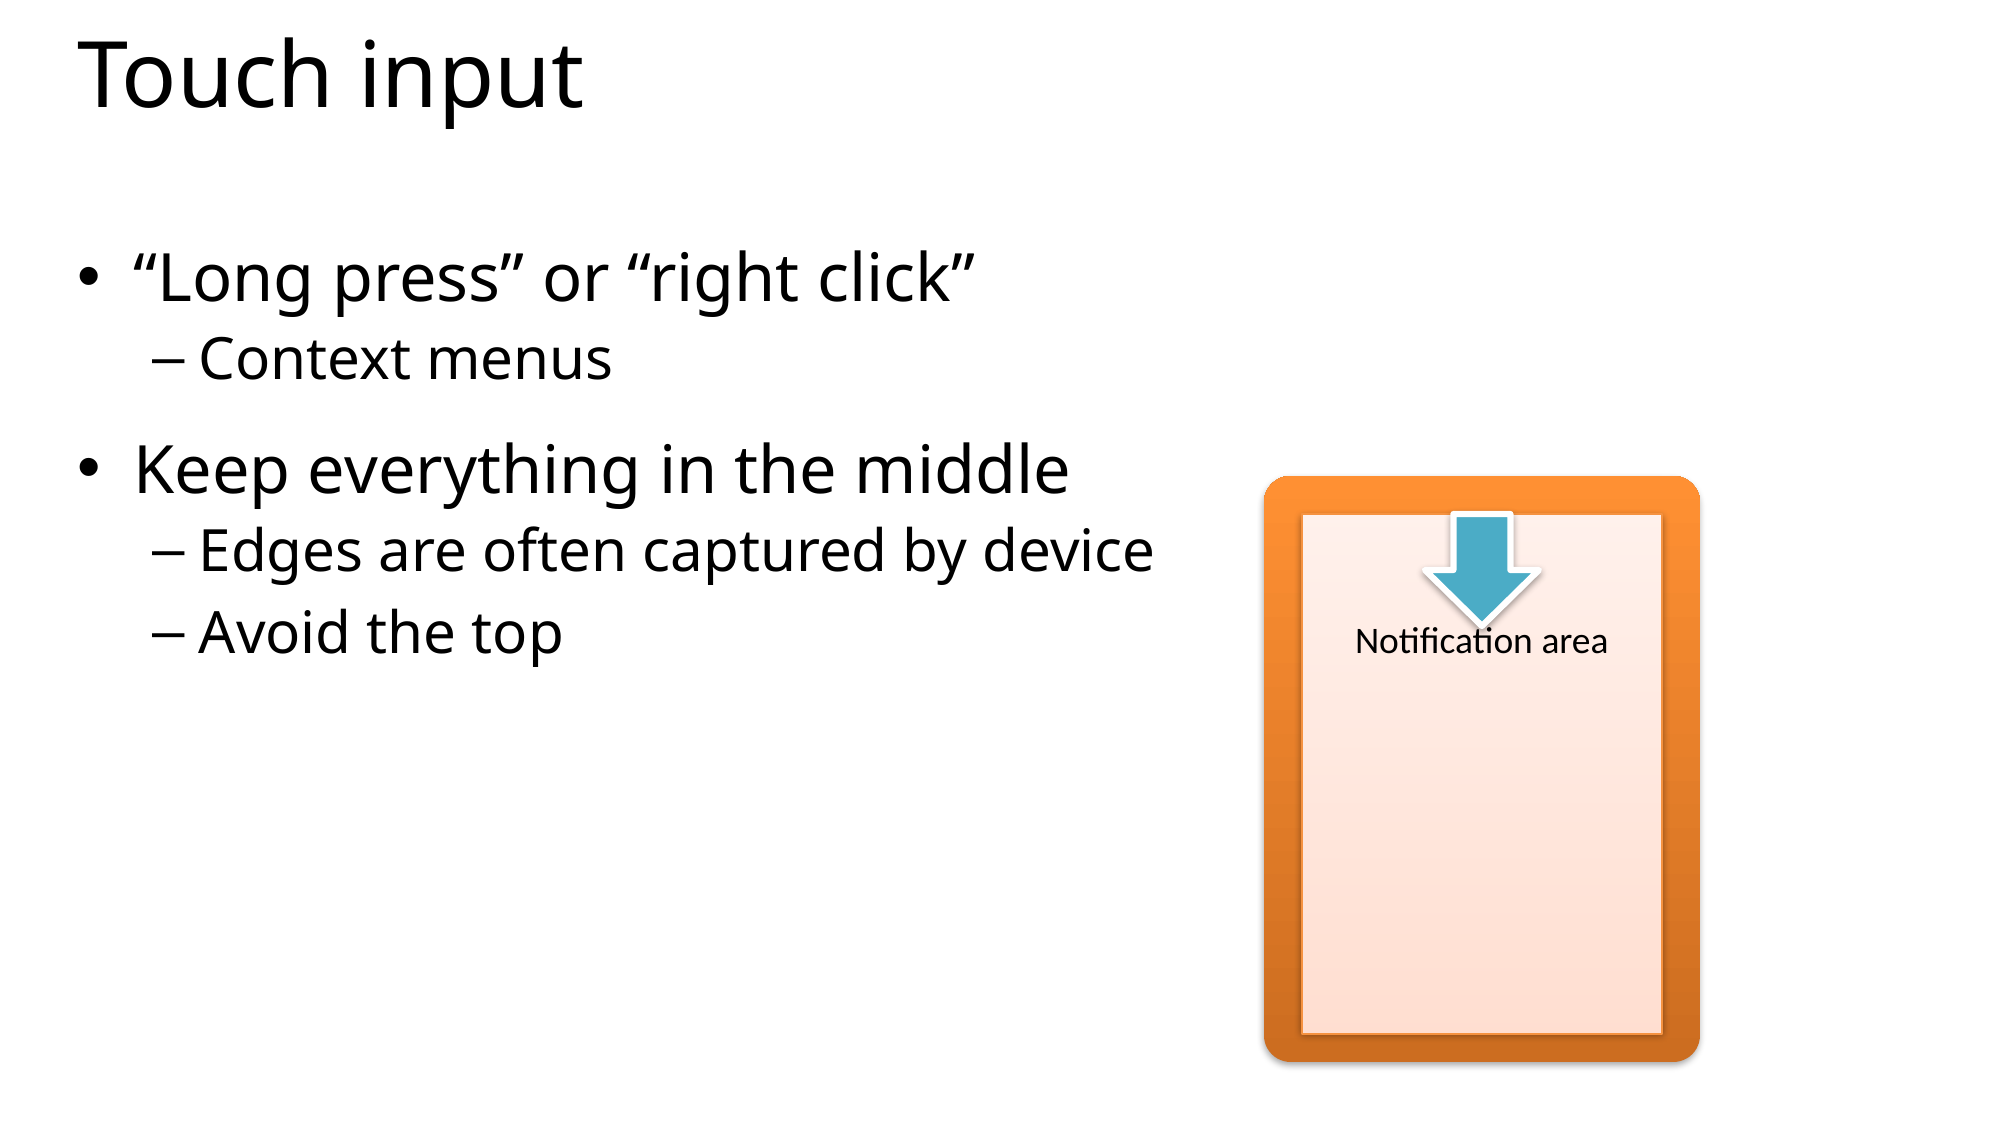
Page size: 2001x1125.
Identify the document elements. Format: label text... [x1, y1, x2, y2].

text_box [1263, 475, 1701, 1062]
text_box [1422, 510, 1542, 630]
text_box Notification area [1301, 513, 1663, 1035]
title Touch input [62, 29, 1953, 205]
list “Long press” or “right click” Context menus Keep everything in the middle Edges are often captured by device Avoid the top [62, 227, 1953, 1096]
